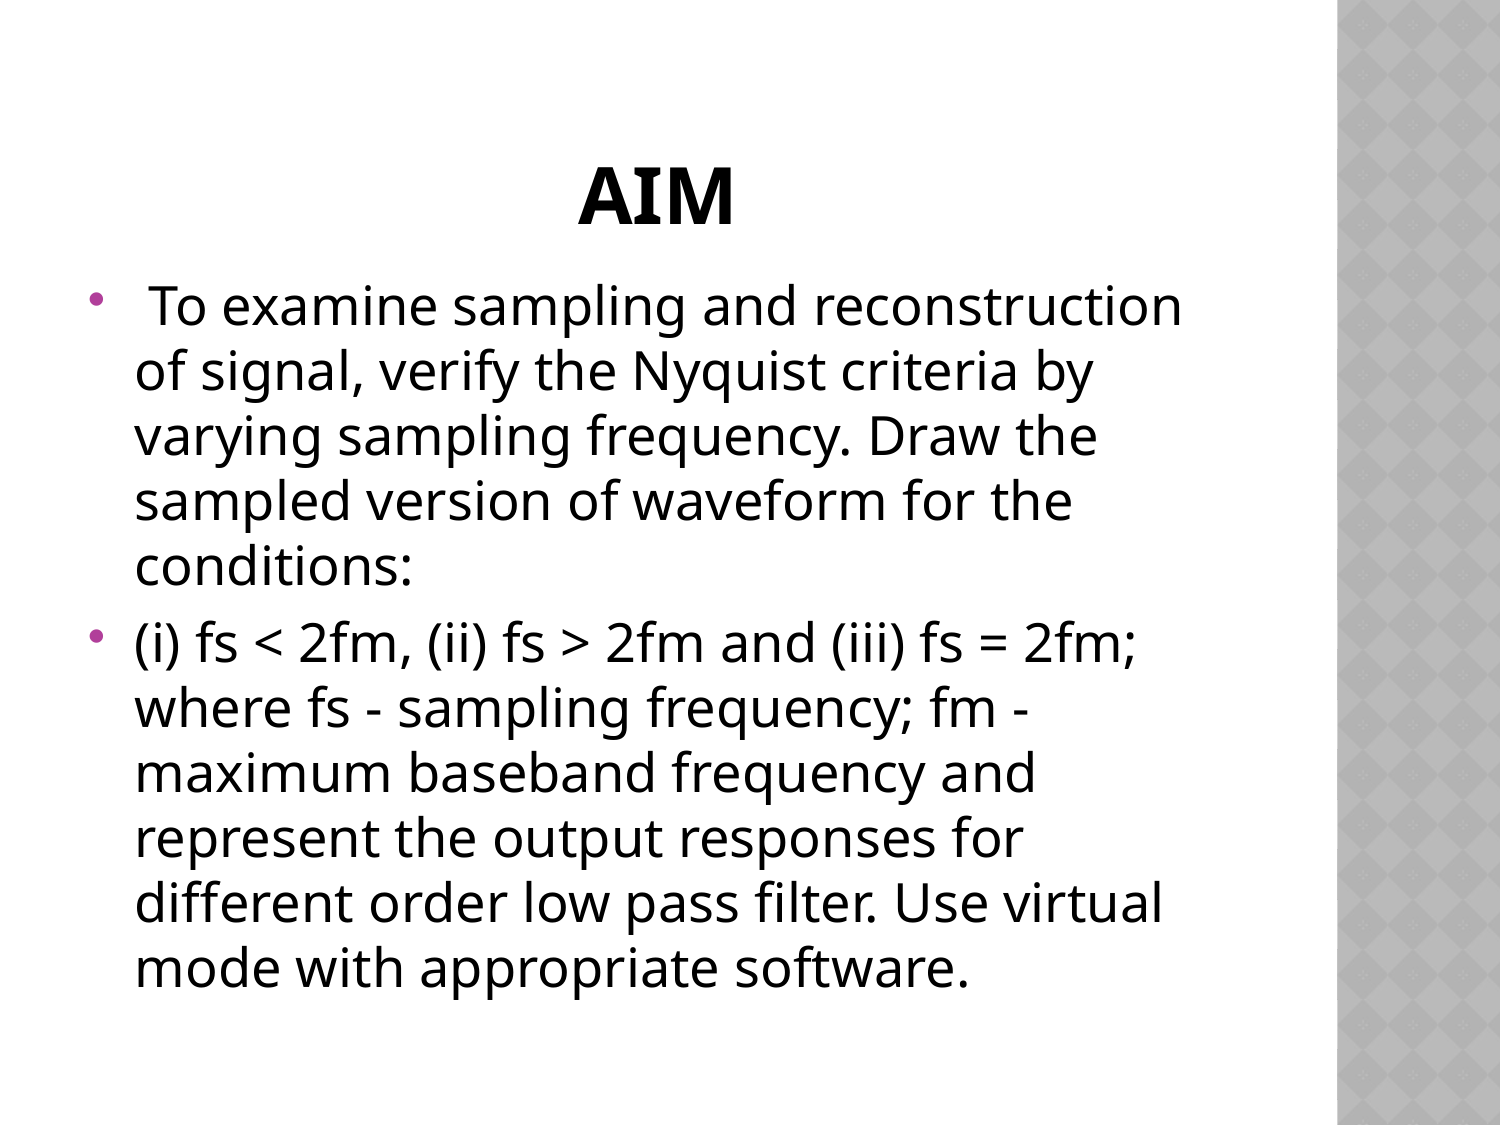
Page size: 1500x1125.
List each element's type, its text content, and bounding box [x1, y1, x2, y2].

list To examine sampling and reconstruction of signal, verify the Nyquist criteria by varying sampling frequency. Draw the sampled version of waveform for the conditions: (i) fs < 2fm, (ii) fs > 2fm and (iii) fs = 2fm; where fs - sampling frequency; fm - maximum baseband frequency and represent the output responses for different order low pass filter. Use virtual mode with appropriate software. [75, 264, 1263, 1059]
title Aim [75, 52, 1263, 240]
